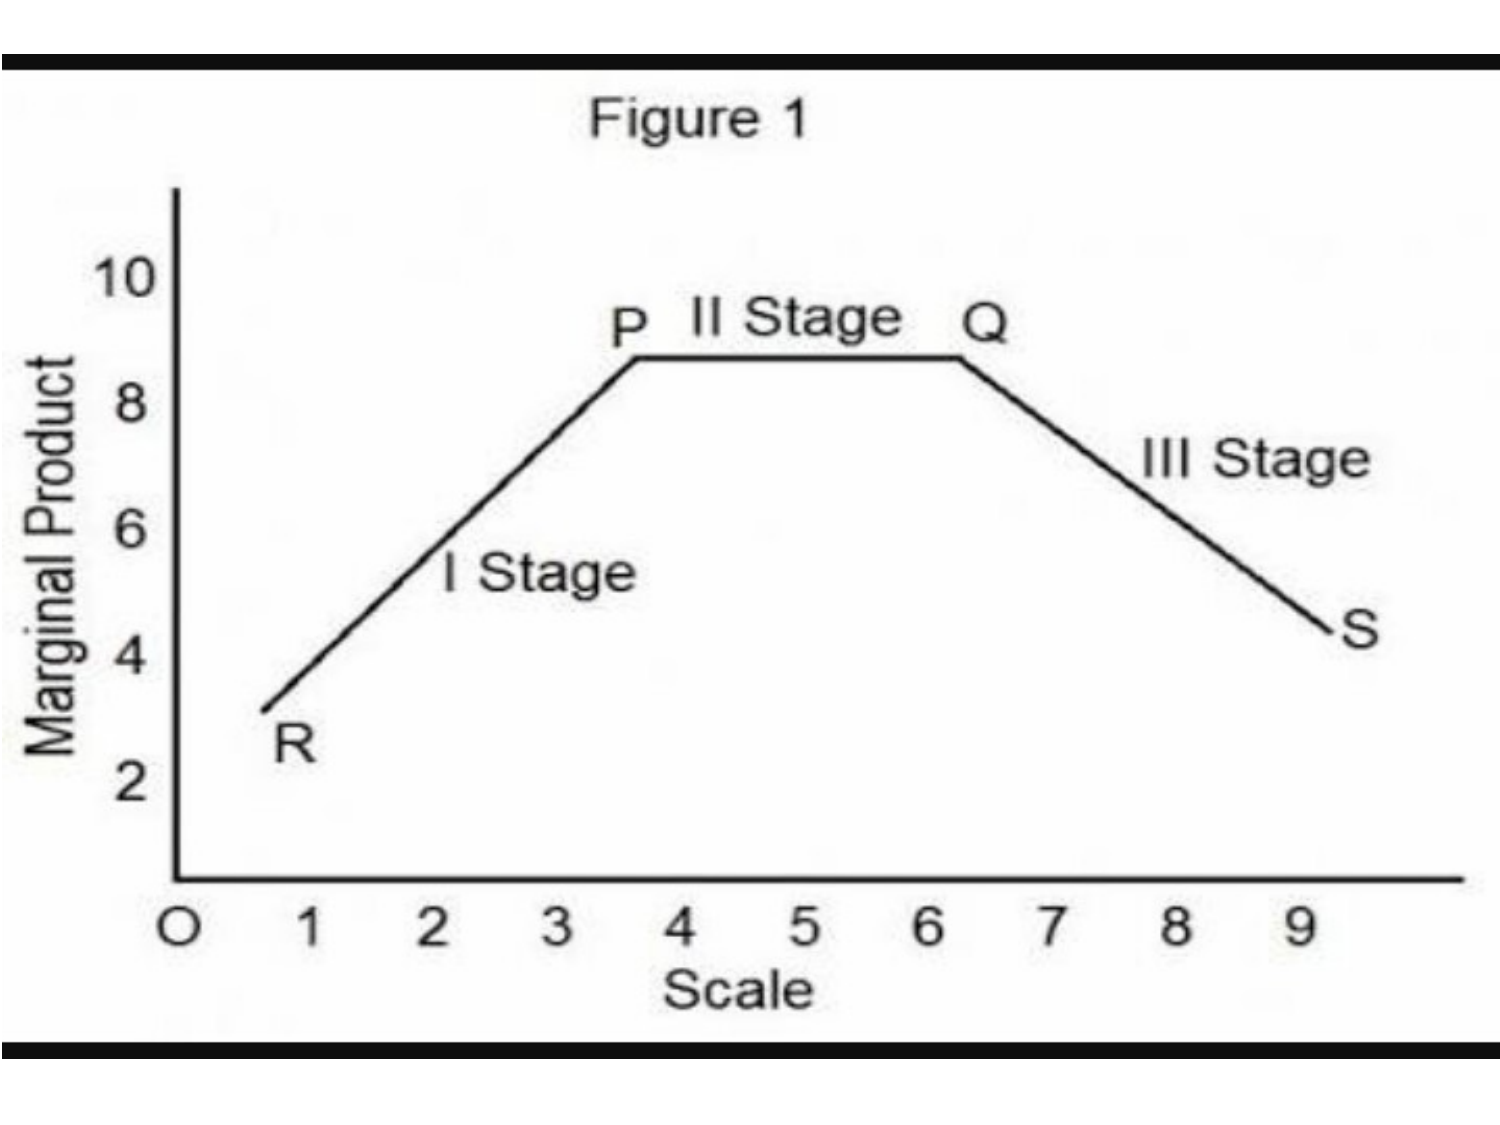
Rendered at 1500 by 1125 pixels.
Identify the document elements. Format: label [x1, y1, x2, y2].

list [2, 54, 1500, 1059]
